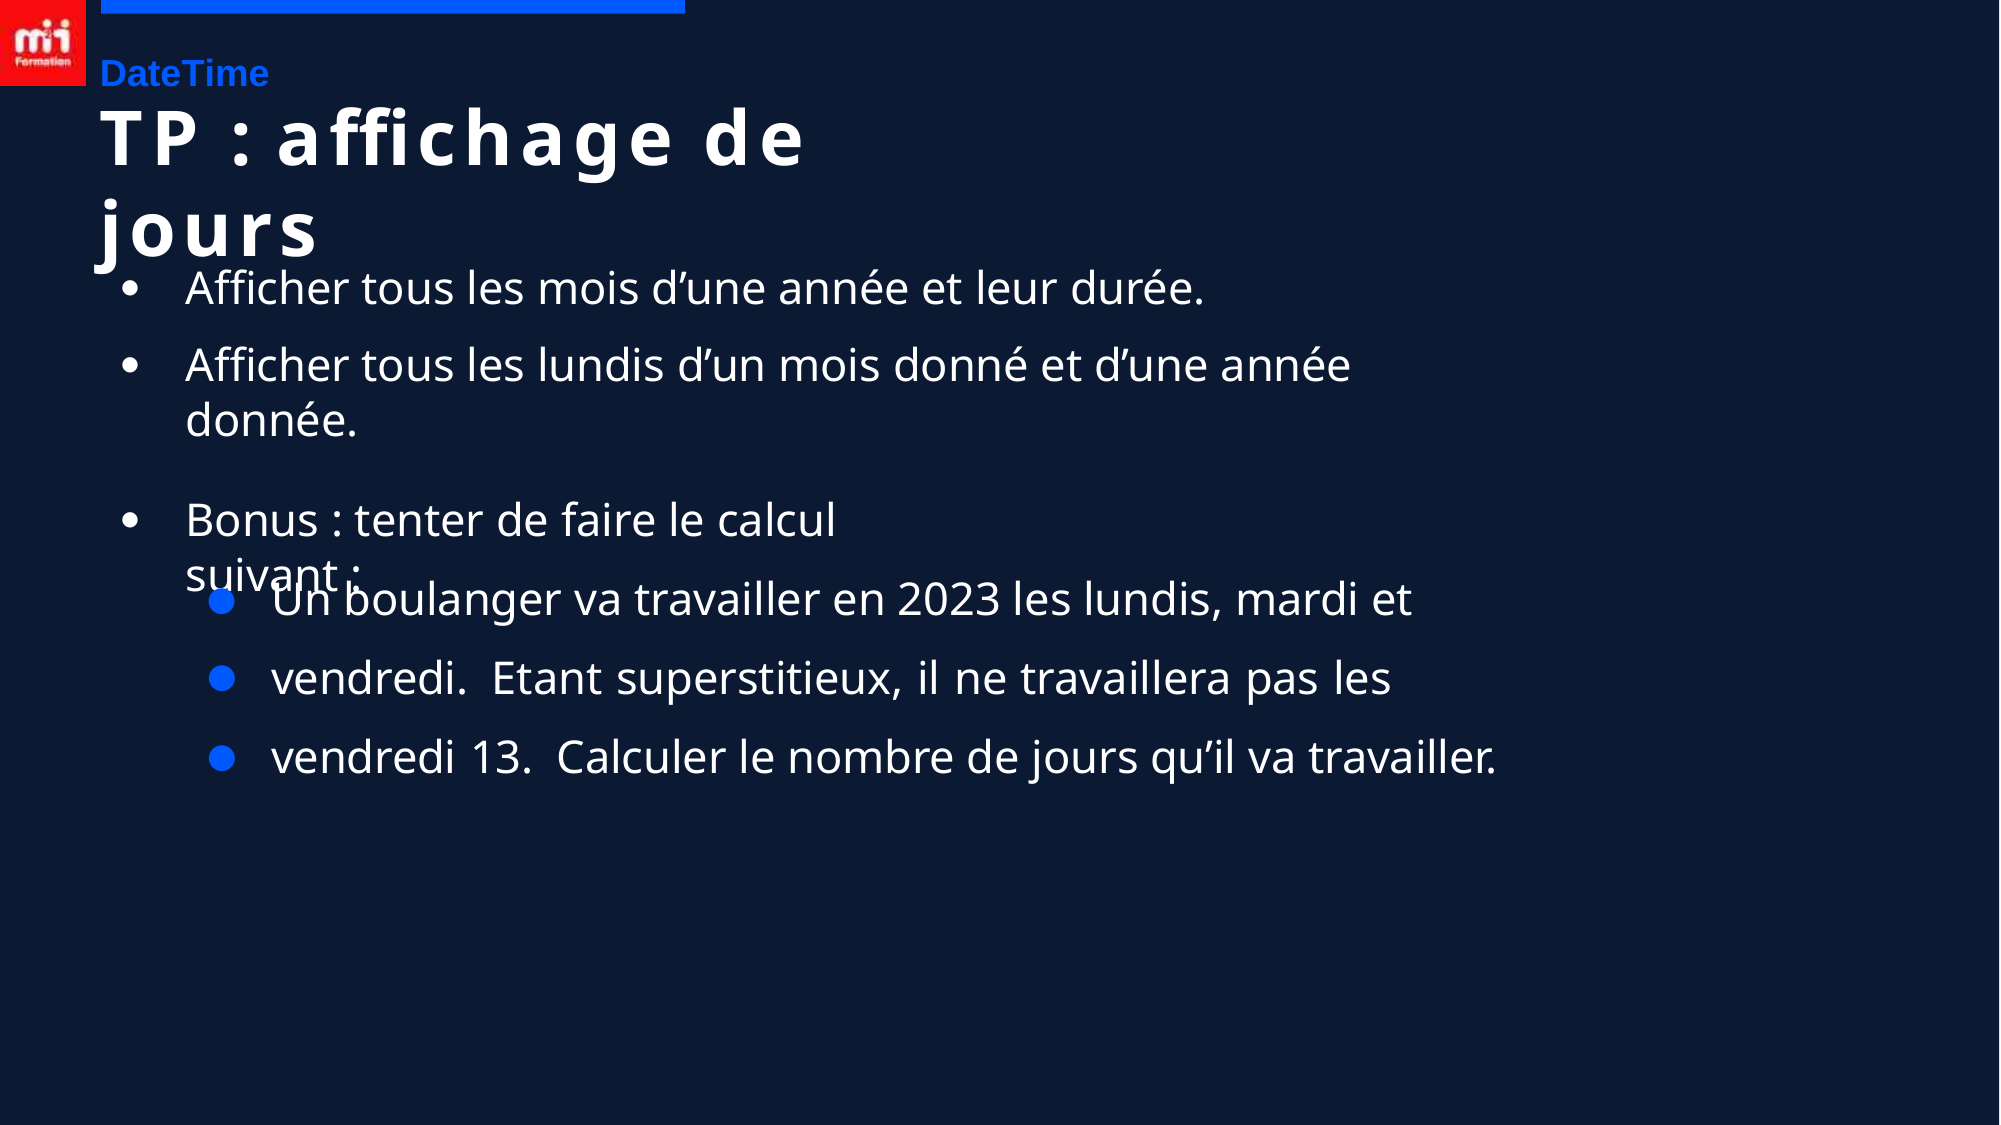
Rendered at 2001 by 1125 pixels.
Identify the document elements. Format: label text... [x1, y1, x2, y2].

picture [0, 0, 86, 86]
text_box ● [118, 502, 141, 530]
text_box DateTime [97, 45, 272, 87]
text_box ● [118, 270, 141, 298]
text_box Un boulanger va travailler en 2023 les lundis, mardi et vendredi. Etant superstitieux, il ne travaillera pas les vendredi 13. Calculer le nombre de jours qu’il va travailler. [204, 543, 1553, 783]
text_box Afficher tous les mois d’une année et leur durée. Afficher tous les lundis d’un mois donné et d’une année donnée. [183, 233, 1471, 446]
text_box ● [118, 348, 141, 375]
title TP : affichage de jours [97, 87, 1054, 279]
text_box Bonus : tenter de faire le calcul suivant : [183, 488, 990, 601]
